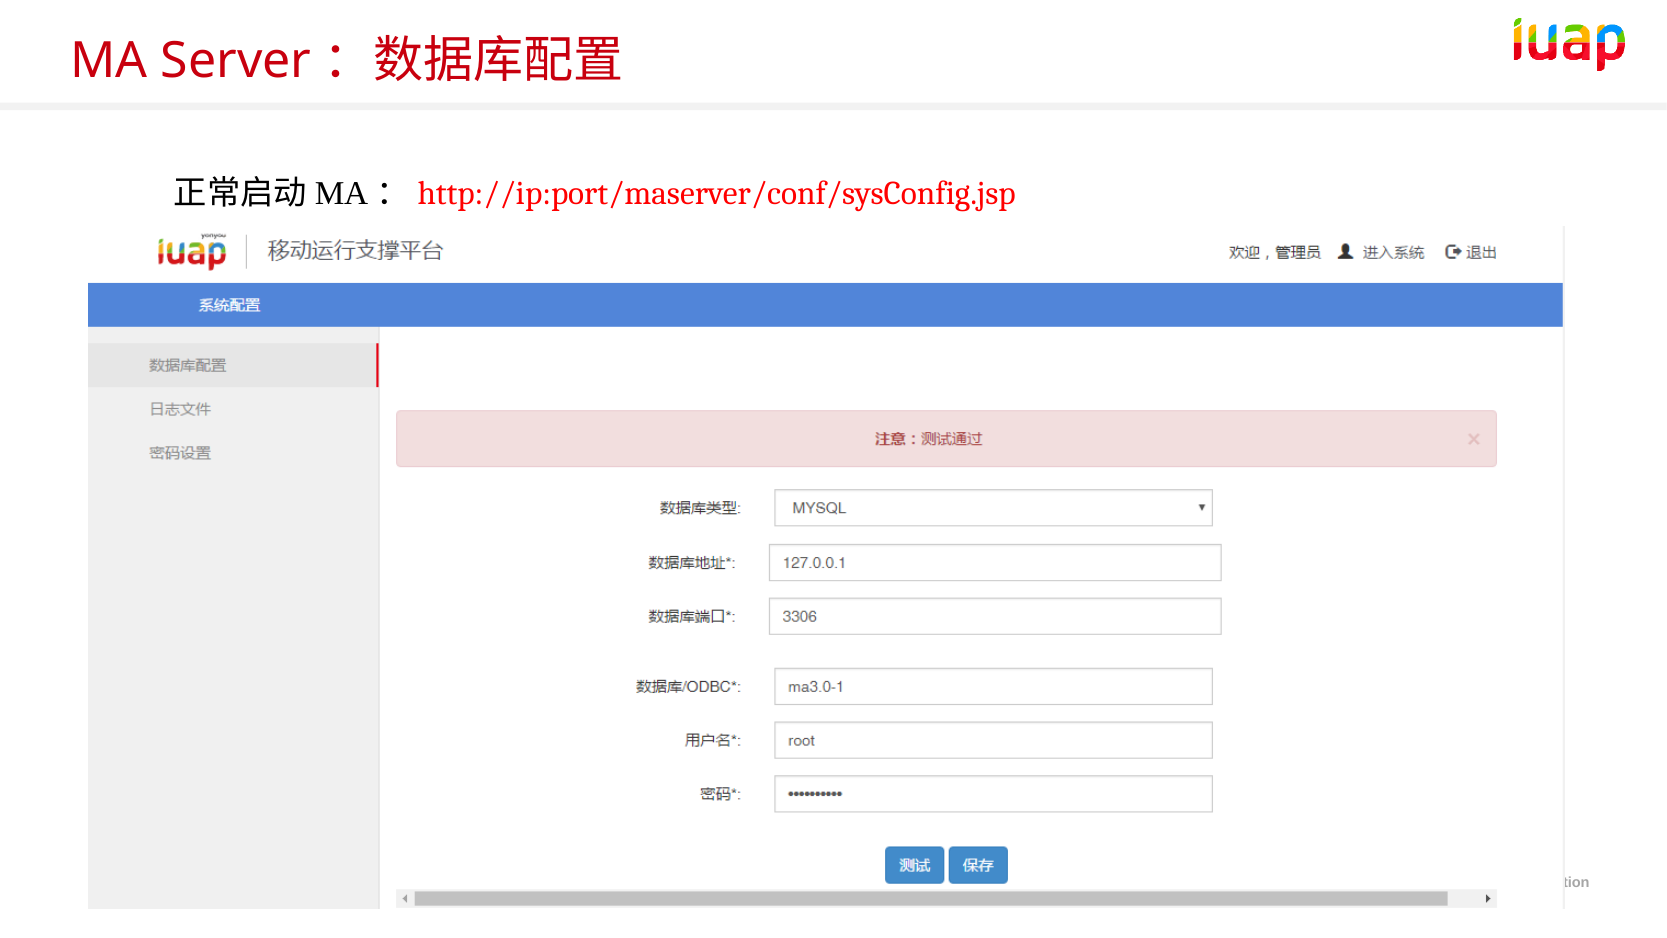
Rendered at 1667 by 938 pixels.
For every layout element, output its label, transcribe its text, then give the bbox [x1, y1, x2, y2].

title MA Server：数据库配置 [55, 19, 1403, 98]
text_box 正常启动MA：http://ip:port/maserver/conf/sysConfig.jsp [55, 139, 1613, 222]
picture [1470, 0, 1667, 88]
picture [87, 225, 1565, 910]
